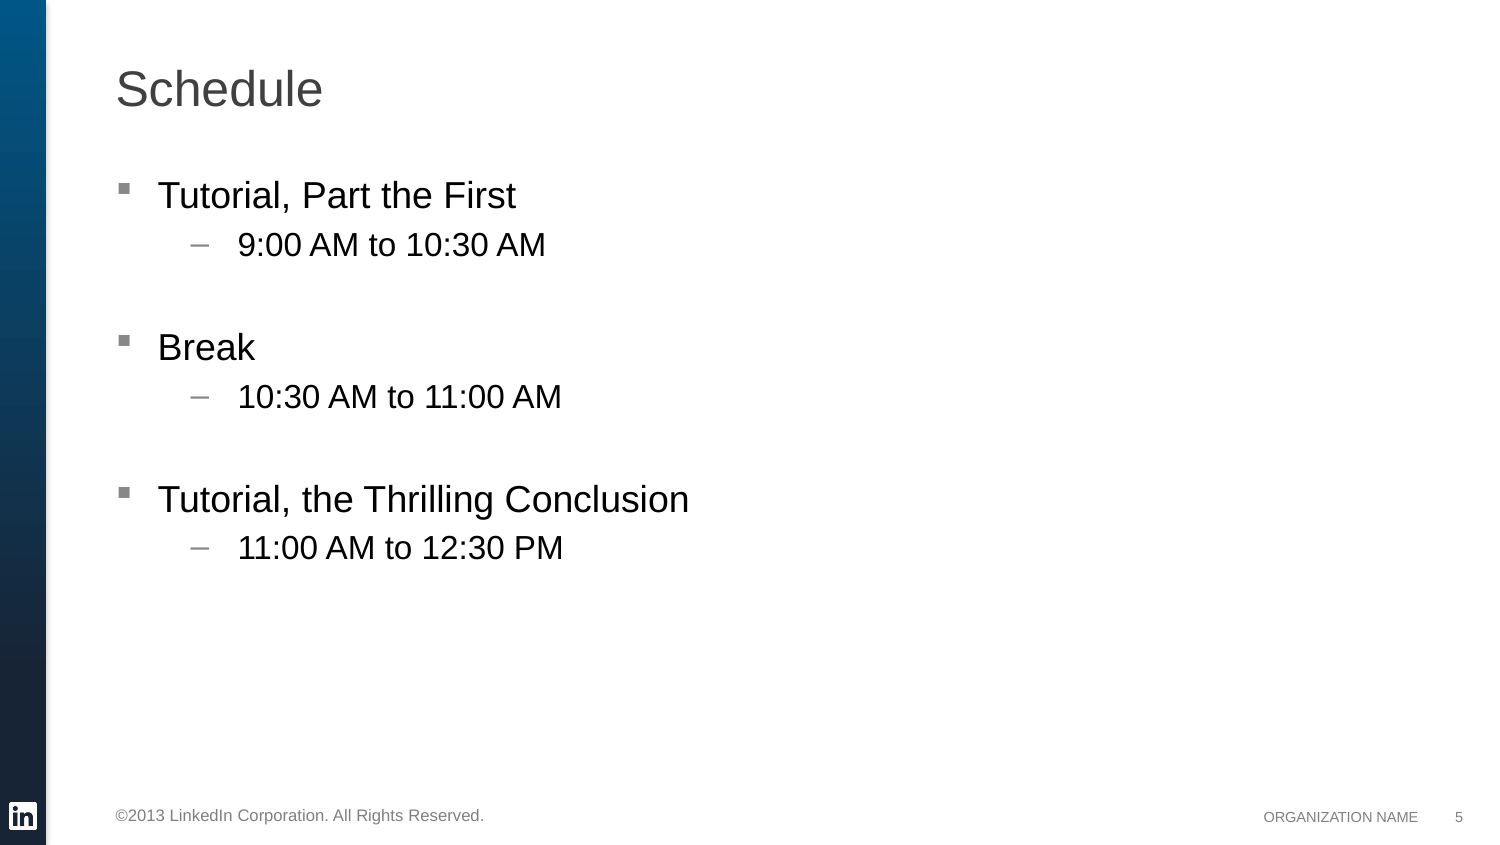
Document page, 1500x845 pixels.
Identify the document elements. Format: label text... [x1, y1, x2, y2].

title Schedule [115, 24, 1422, 149]
list Tutorial, Part the First 9:00 AM to 10:30 AM Break 10:30 AM to 11:00 AM Tutorial, the Thrilling Conclusion 11:00 AM to 12:30 PM [115, 163, 1423, 750]
picture [9, 802, 37, 830]
slide_number 5 [1112, 802, 1463, 831]
